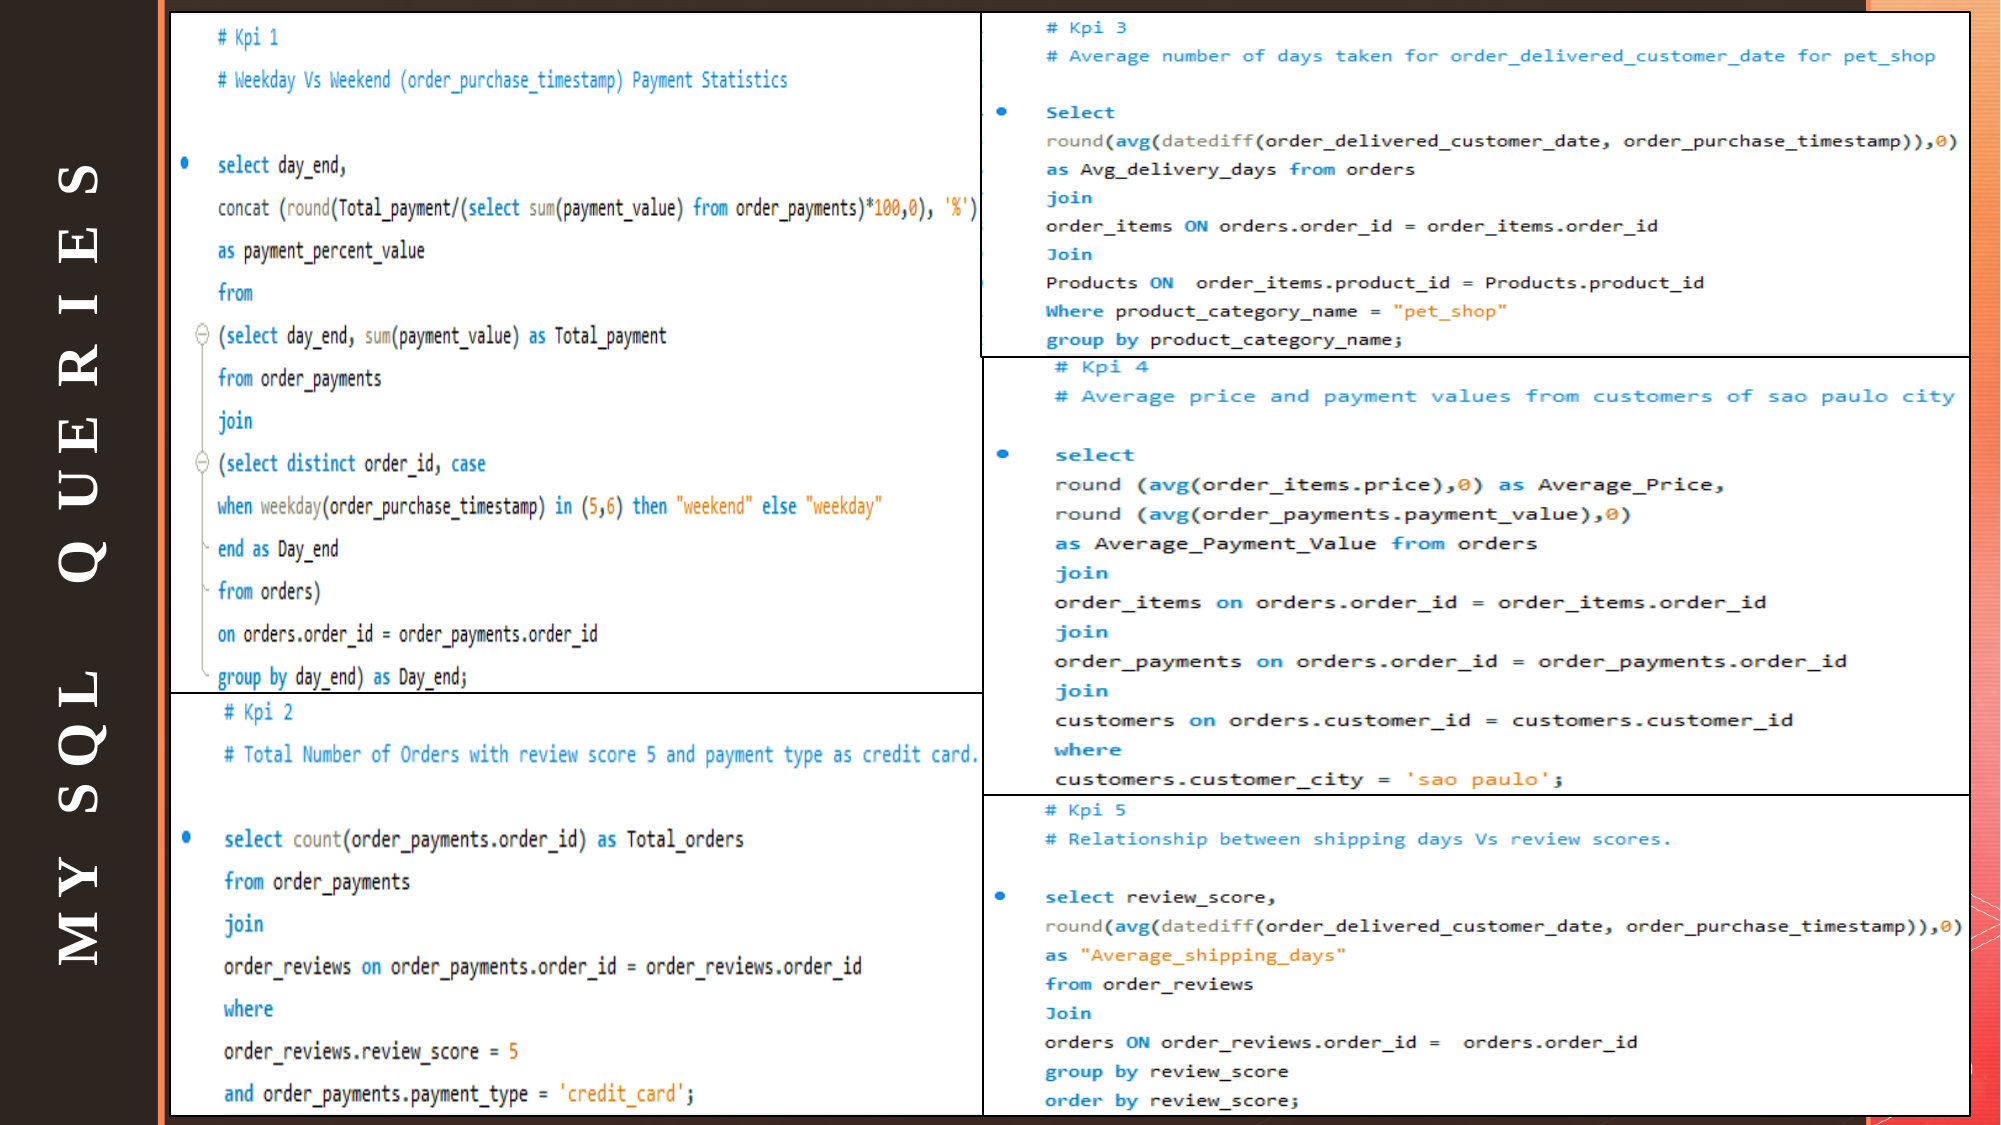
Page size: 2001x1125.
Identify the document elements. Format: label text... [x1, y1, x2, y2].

picture [1871, 0, 2001, 1125]
text_box M Y S Q L Q U E R I E S [31, 55, 133, 1075]
picture [171, 12, 1969, 1116]
